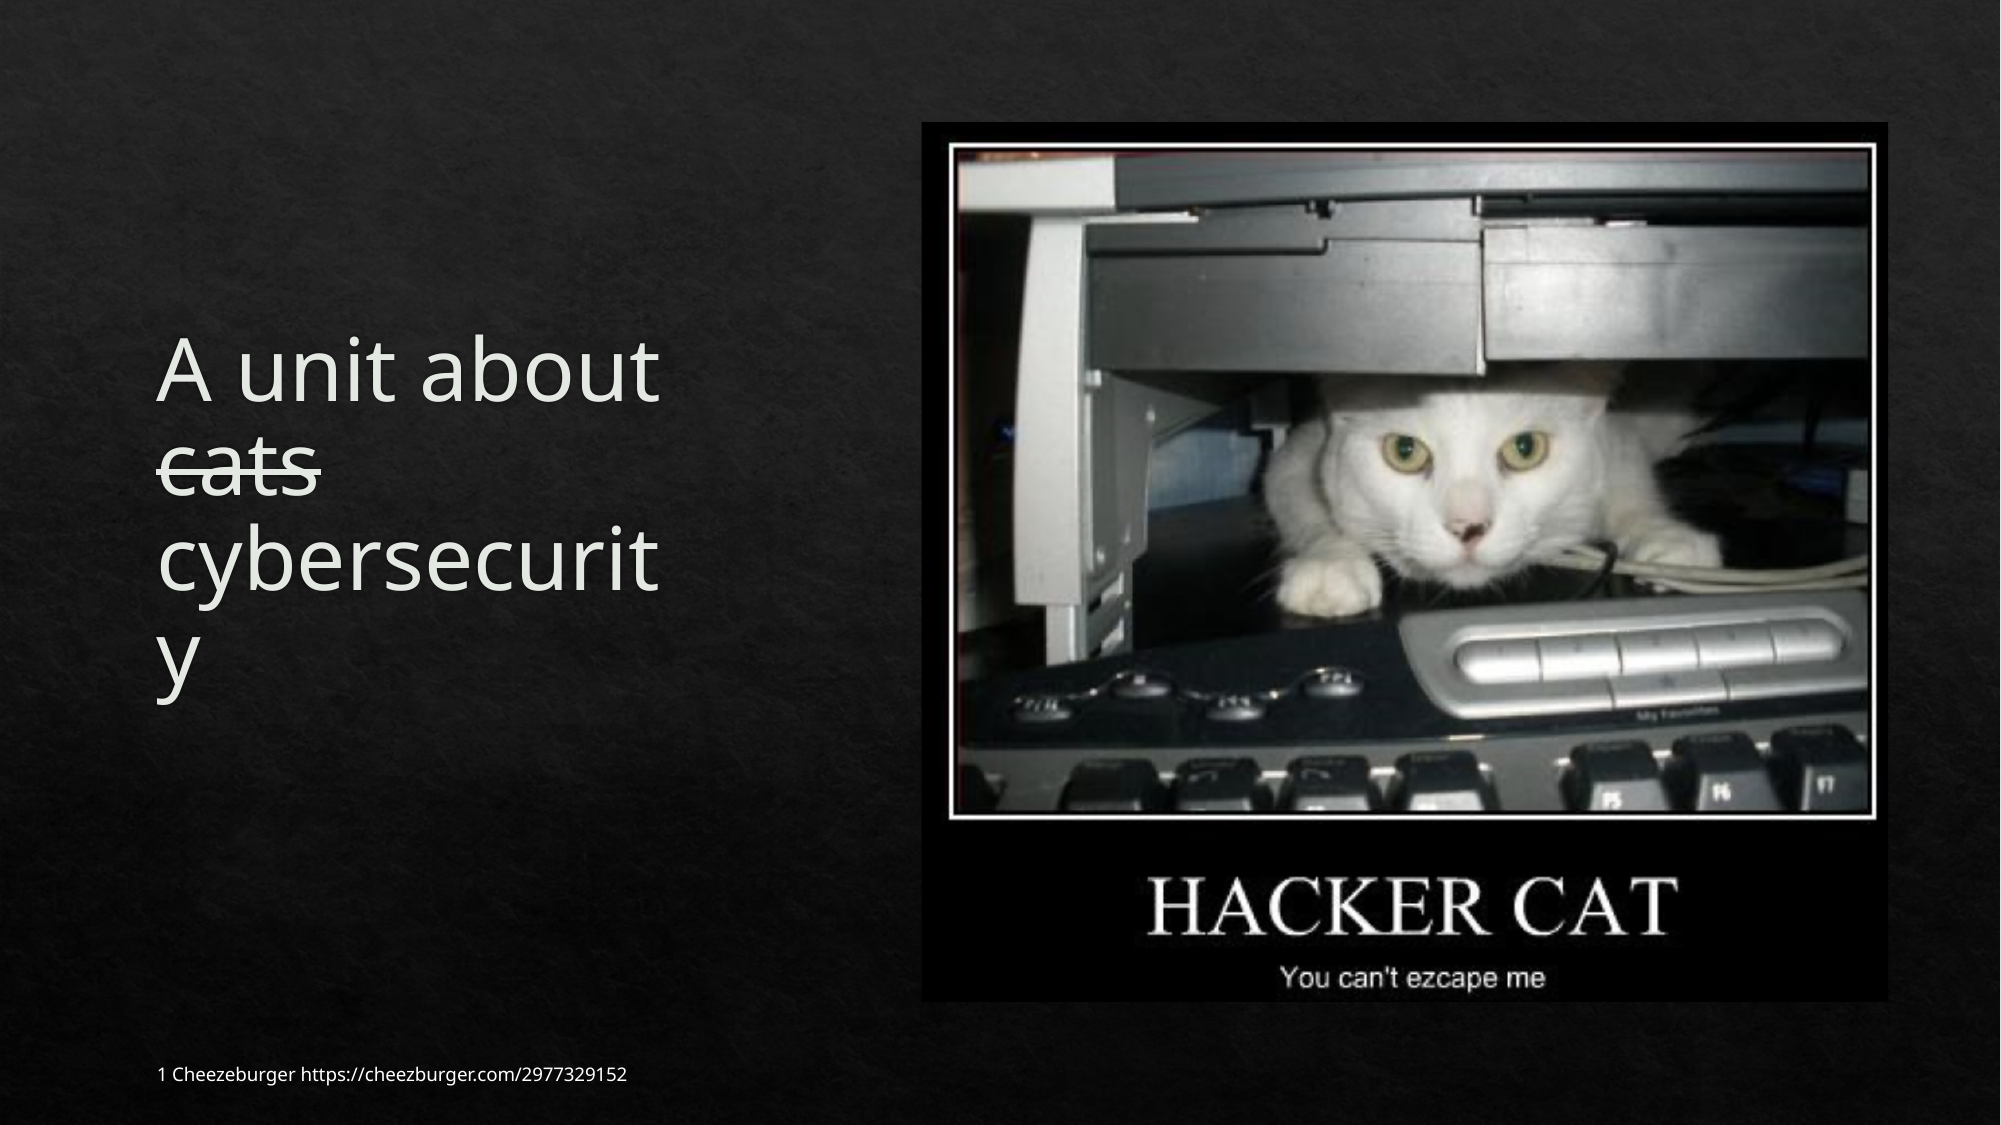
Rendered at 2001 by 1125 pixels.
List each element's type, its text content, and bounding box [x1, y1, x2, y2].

picture [921, 122, 1889, 1003]
title A unit about cats cybersecurity [141, 137, 697, 712]
footer 1 Cheezeburger https://cheezburger.com/2977329152 [122, 1052, 642, 1095]
text_box [0, 0, 2000, 1125]
